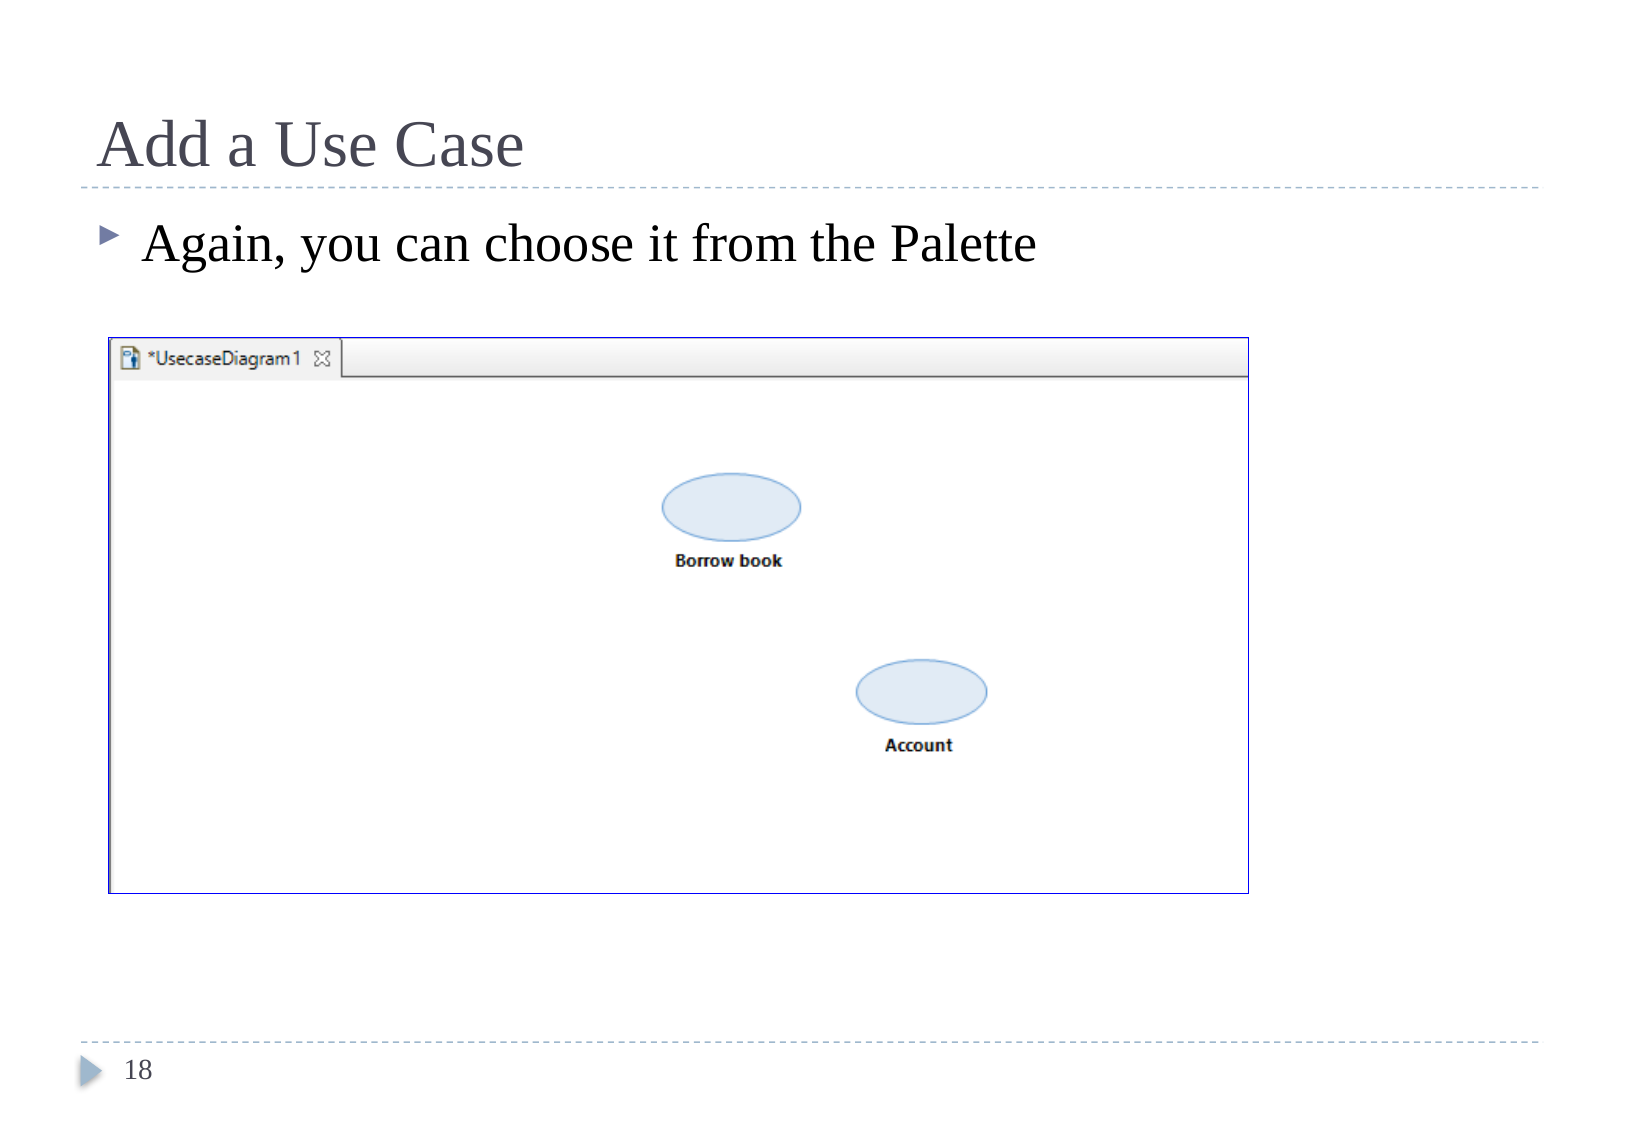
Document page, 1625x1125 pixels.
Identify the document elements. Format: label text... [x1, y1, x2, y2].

slide_number 18 [108, 1042, 461, 1103]
list Again, you can choose it from the Palette [81, 200, 1544, 1010]
picture [108, 337, 1249, 894]
title Add a Use Case [81, 24, 1544, 188]
